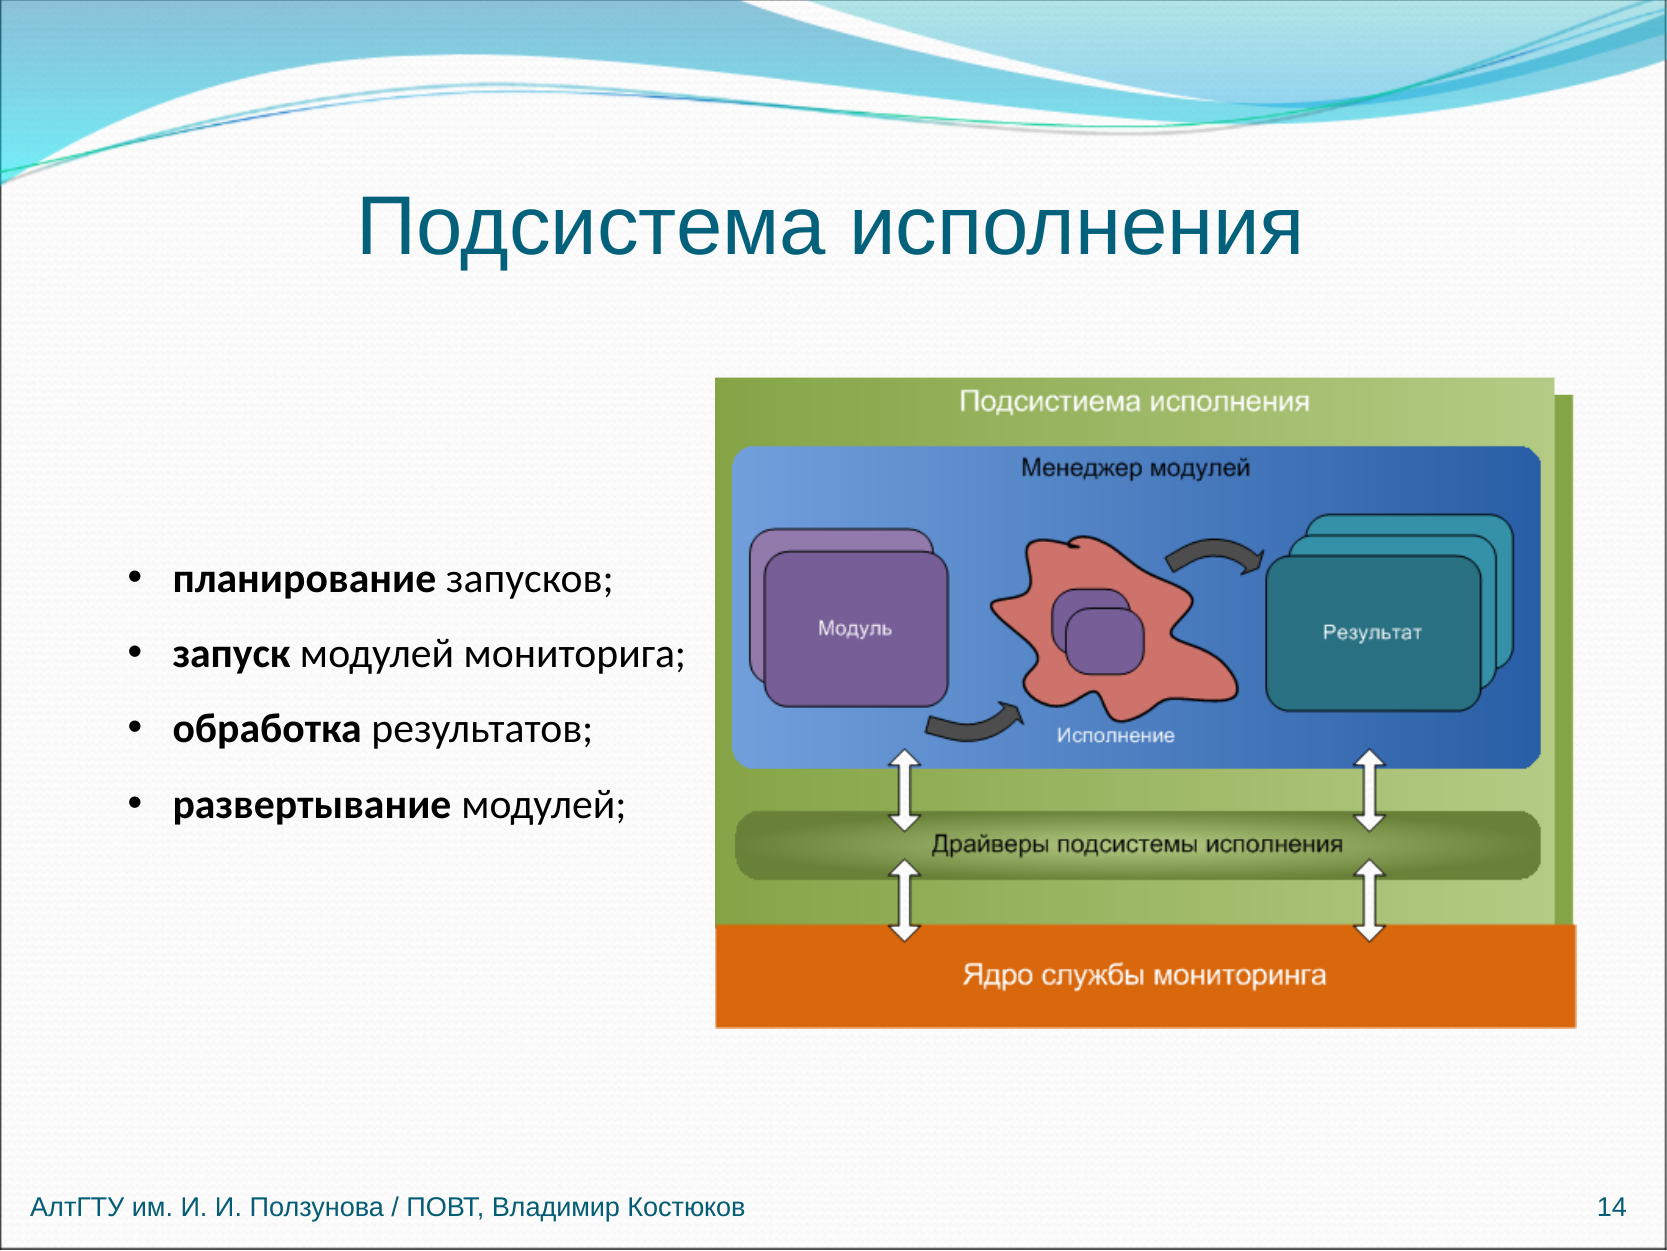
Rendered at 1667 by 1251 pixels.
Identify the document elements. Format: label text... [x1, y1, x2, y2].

text_box 14 [1589, 1192, 1649, 1224]
picture [0, 0, 1667, 1250]
text_box планирование запусков; запуск модулей мониторига; обработка результатов; развертывание модулей; [112, 518, 709, 890]
text_box АлтГТУ им. И. И. Ползунова / ПОВТ, Владимир Костюков [30, 1192, 996, 1224]
text_box Подсистема исполнения [71, 162, 1591, 274]
